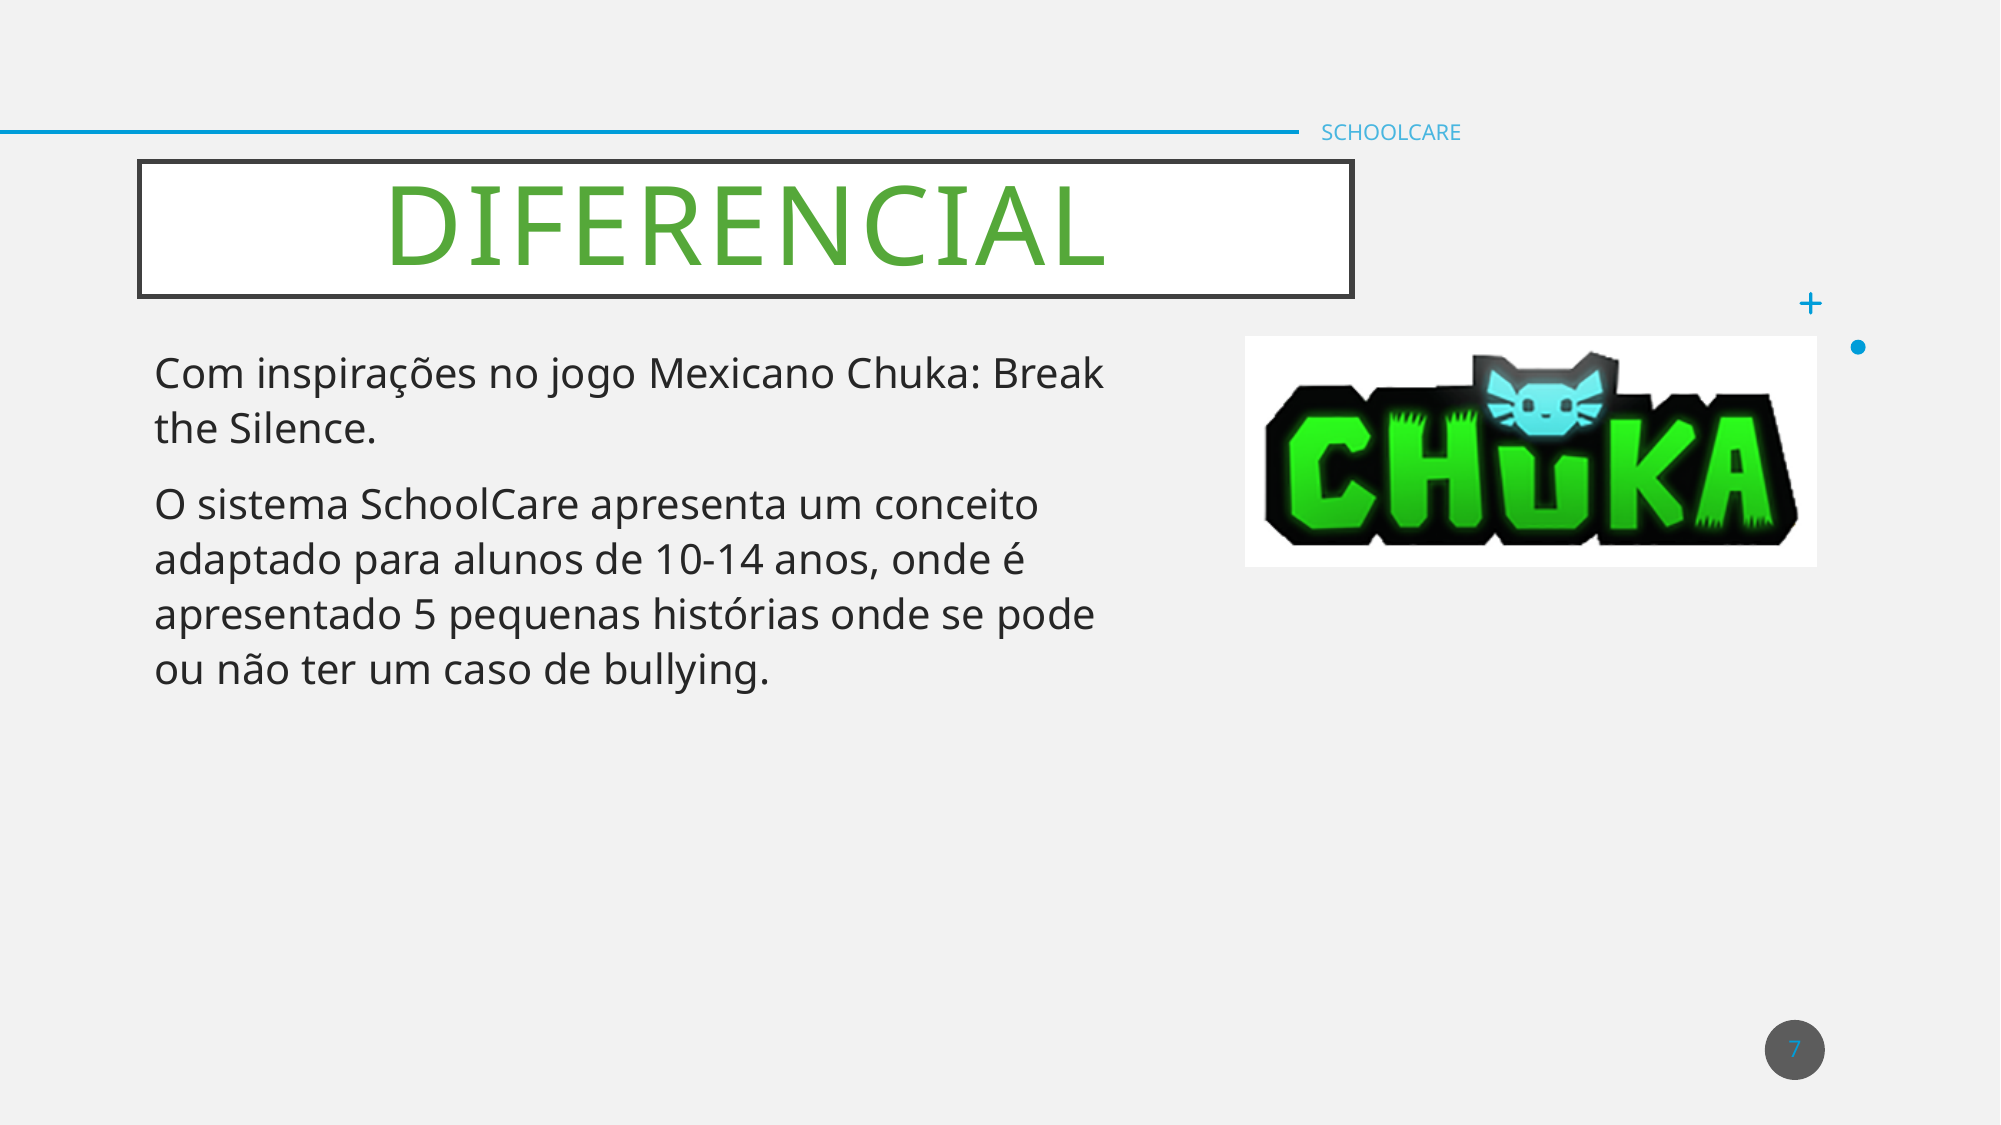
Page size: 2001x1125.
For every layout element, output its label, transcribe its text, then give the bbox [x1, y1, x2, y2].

slide_number 7 [1764, 1019, 1825, 1080]
picture [1244, 336, 1817, 567]
list Com inspirações no jogo Mexicano Chuka: Break the Silence. O sistema SchoolCare apresenta um conceito adaptado para alunos de 10-14 anos, onde é apresentado 5 pequenas histórias onde se pode ou não ter um caso de bullying. [139, 334, 1157, 799]
footer SCHOOLCARE [1306, 101, 1982, 162]
title Diferencial [137, 159, 1355, 299]
